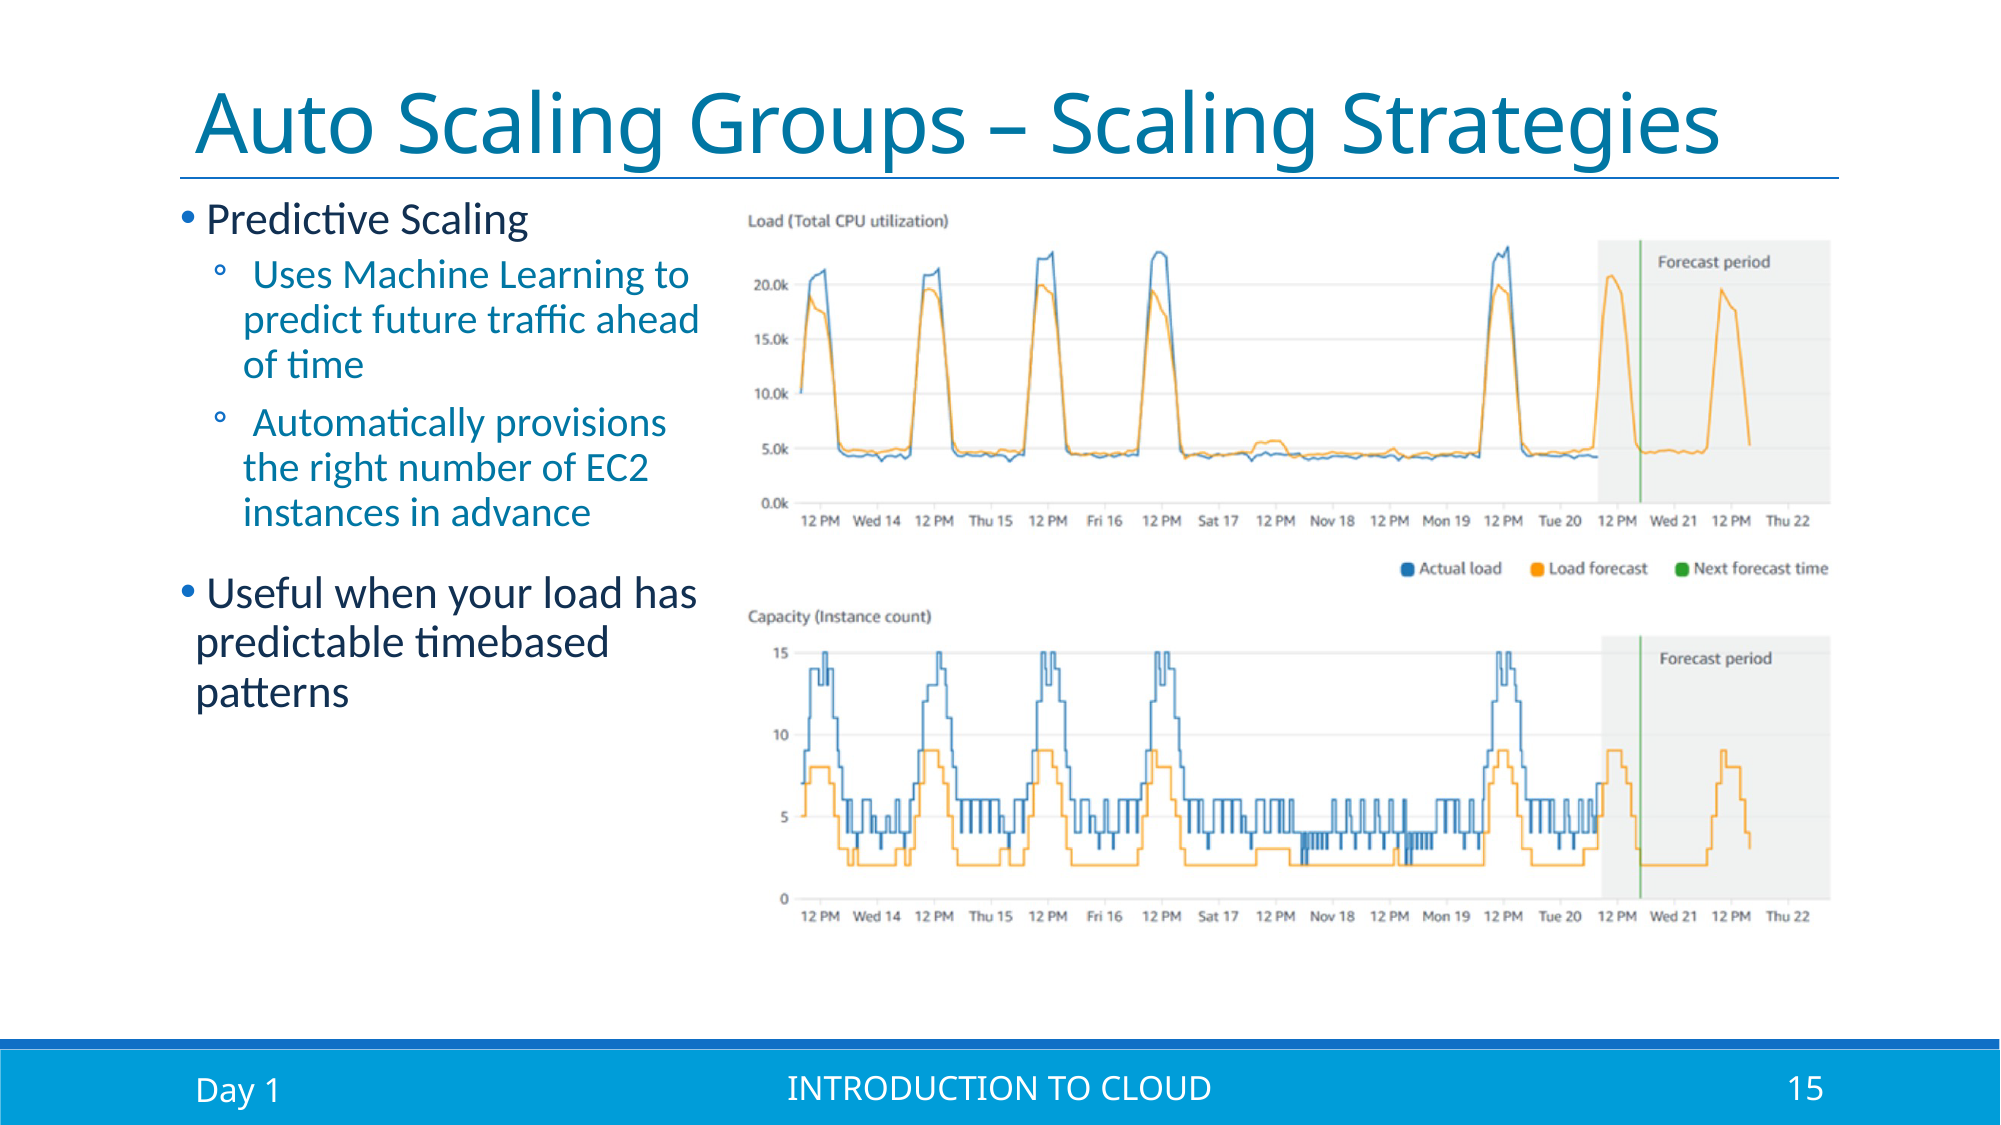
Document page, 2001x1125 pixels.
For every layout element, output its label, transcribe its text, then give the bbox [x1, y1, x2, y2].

picture [732, 191, 1840, 934]
footer Introduction to Cloud [604, 1059, 1396, 1120]
slide_number Day 1 [180, 1059, 586, 1120]
slide_number 15 [1624, 1059, 1840, 1120]
list Predictive Scaling Uses Machine Learning to predict future traffic ahead of time Automatically provisions the right number of EC2 instances in advance Useful when your load has predictable timebased patterns [180, 187, 706, 997]
title Auto Scaling Groups – Scaling Strategies [180, 47, 1830, 178]
